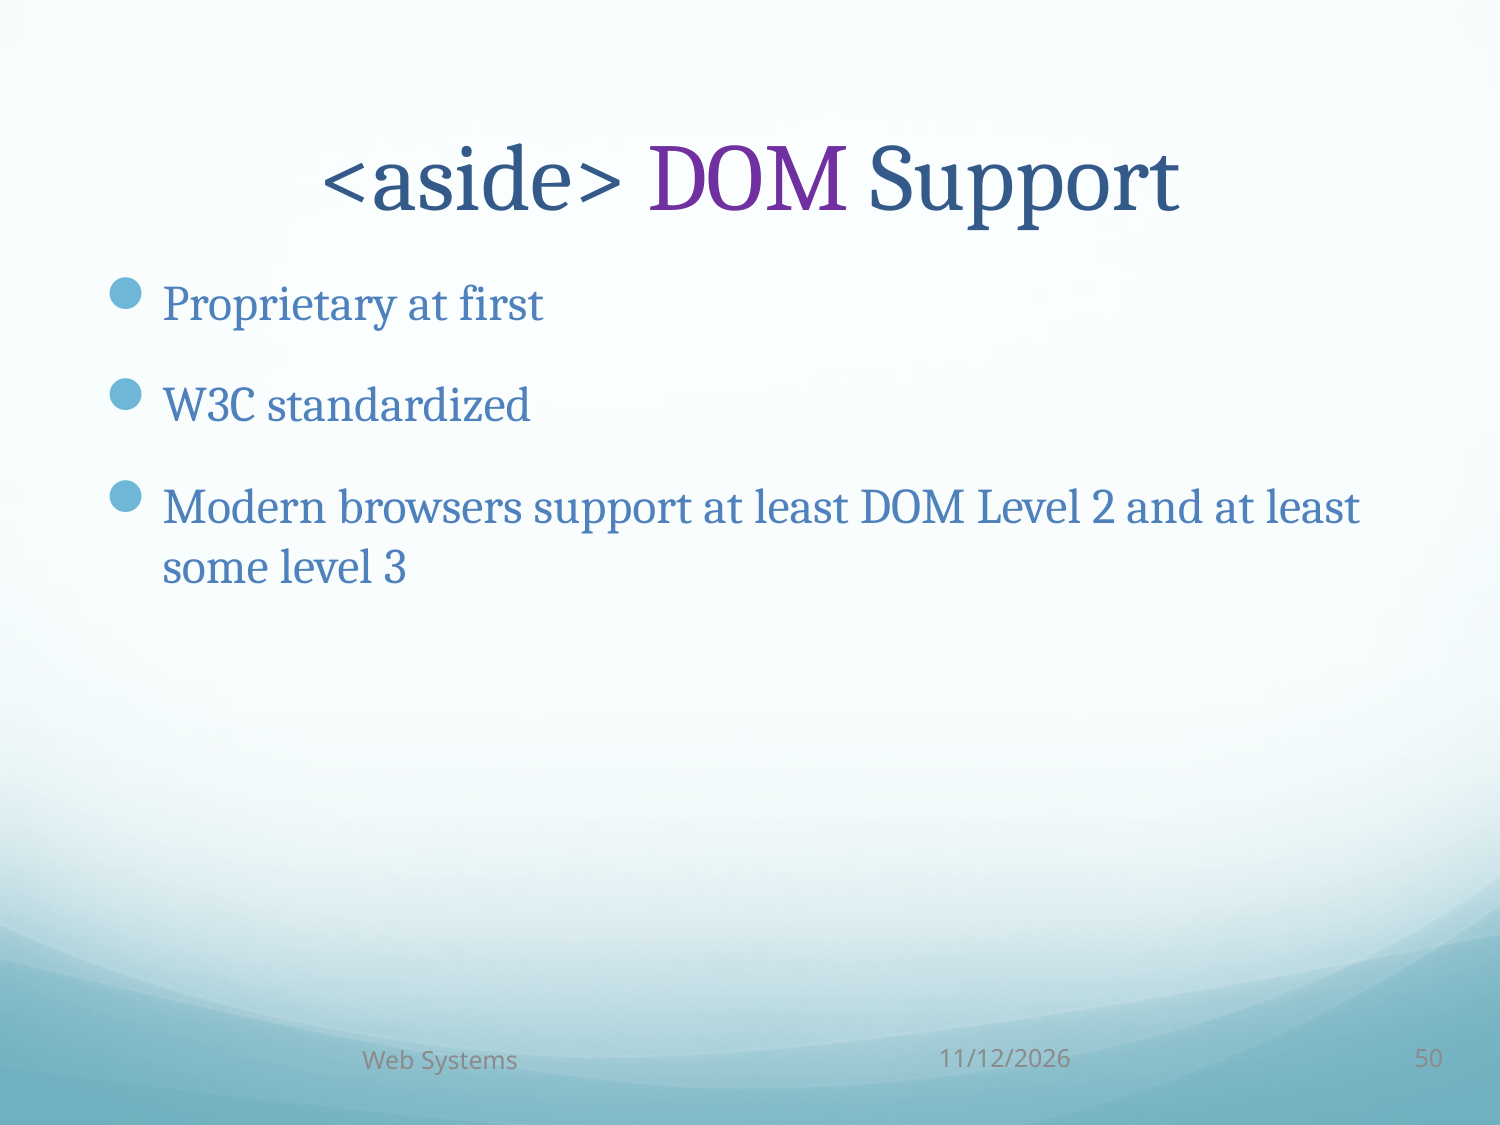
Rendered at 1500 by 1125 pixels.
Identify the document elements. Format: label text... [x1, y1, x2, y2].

list Proprietary at first W3C standardized Modern browsers support at least DOM Level 2 and at least some level 3 [90, 262, 1410, 975]
footer Web Systems [43, 1029, 838, 1090]
slide_number 50 [1295, 1029, 1459, 1090]
title <aside> DOM Support [90, 17, 1410, 237]
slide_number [923, 1029, 1274, 1090]
